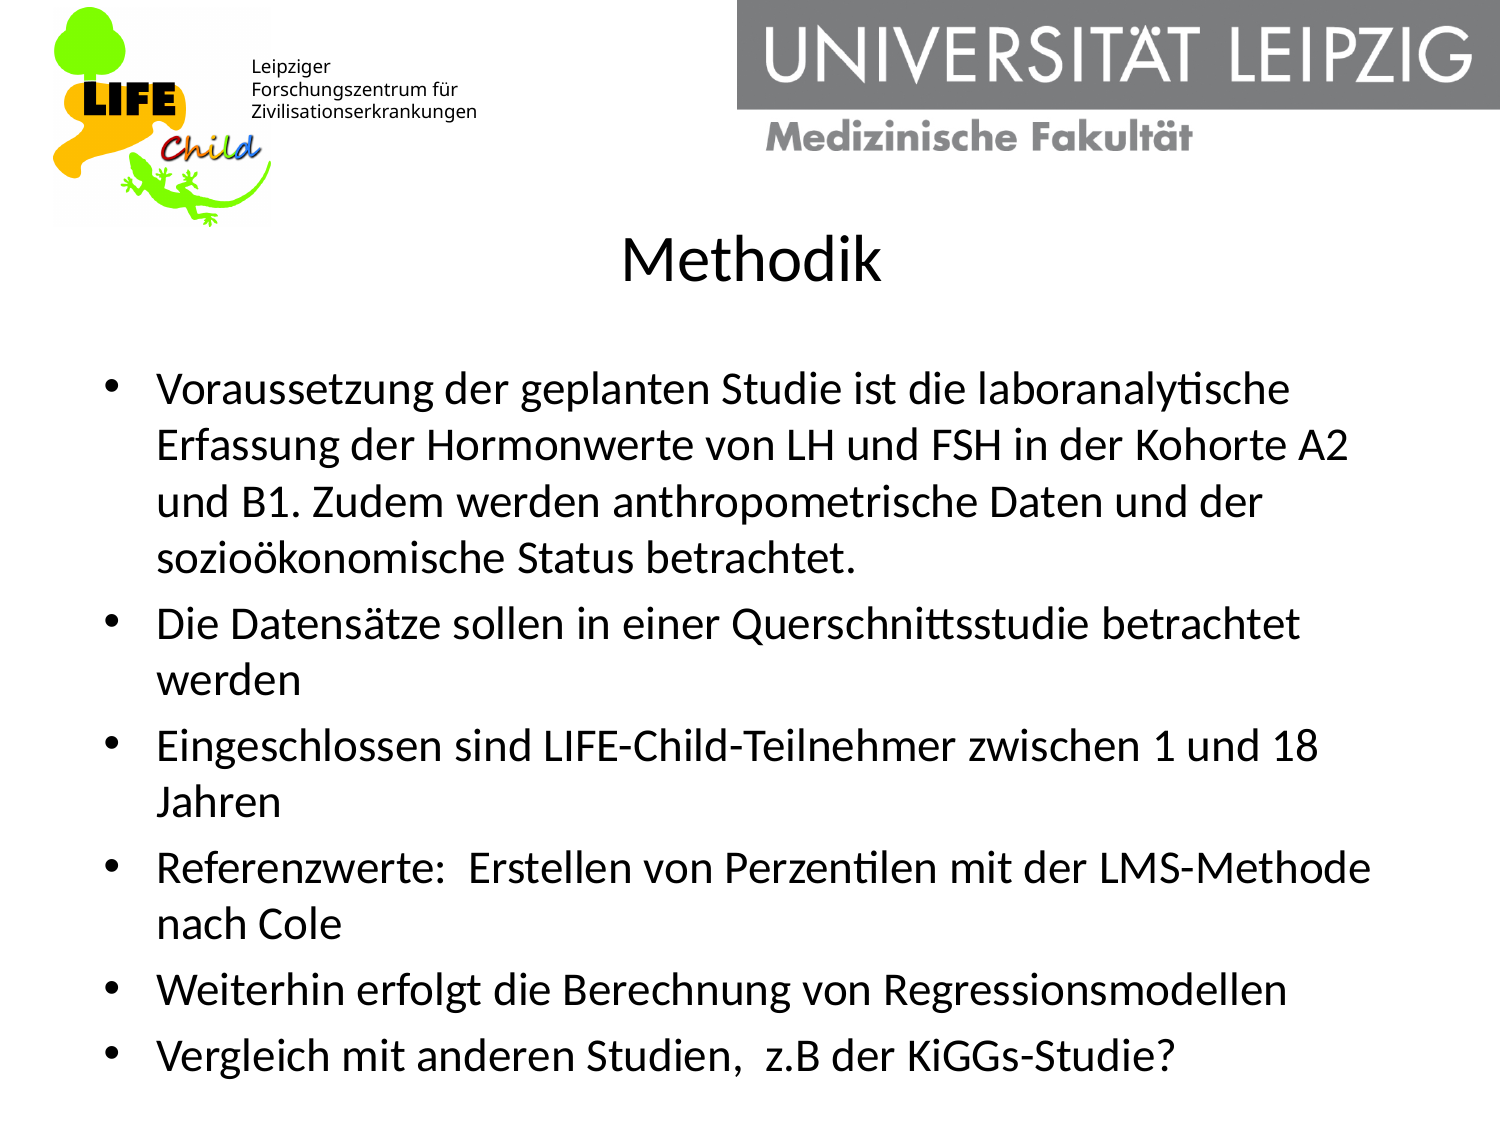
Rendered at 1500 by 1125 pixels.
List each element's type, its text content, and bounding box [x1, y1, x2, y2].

title Methodik [76, 160, 1427, 349]
picture [53, 7, 271, 227]
list Voraussetzung der geplanten Studie ist die laboranalytische Erfassung der Hormonwerte von LH und FSH in der Kohorte A2 und B1. Zudem werden anthropometrische Daten und der sozioökonomische Status betrachtet. Die Datensätze sollen in einer Querschnittsstudie betrachtet werden Eingeschlossen sind LIFE-Child-Teilnehmer zwischen 1 und 18 Jahren Referenzwerte: Erstellen von Perzentilen mit der LMS-Methode nach Cole Weiterhin erfolgt die Berechnung von Regressionsmodellen Vergleich mit anderen Studien, z.B der KiGGs-Studie? [88, 349, 1439, 1093]
picture [737, 0, 1500, 151]
